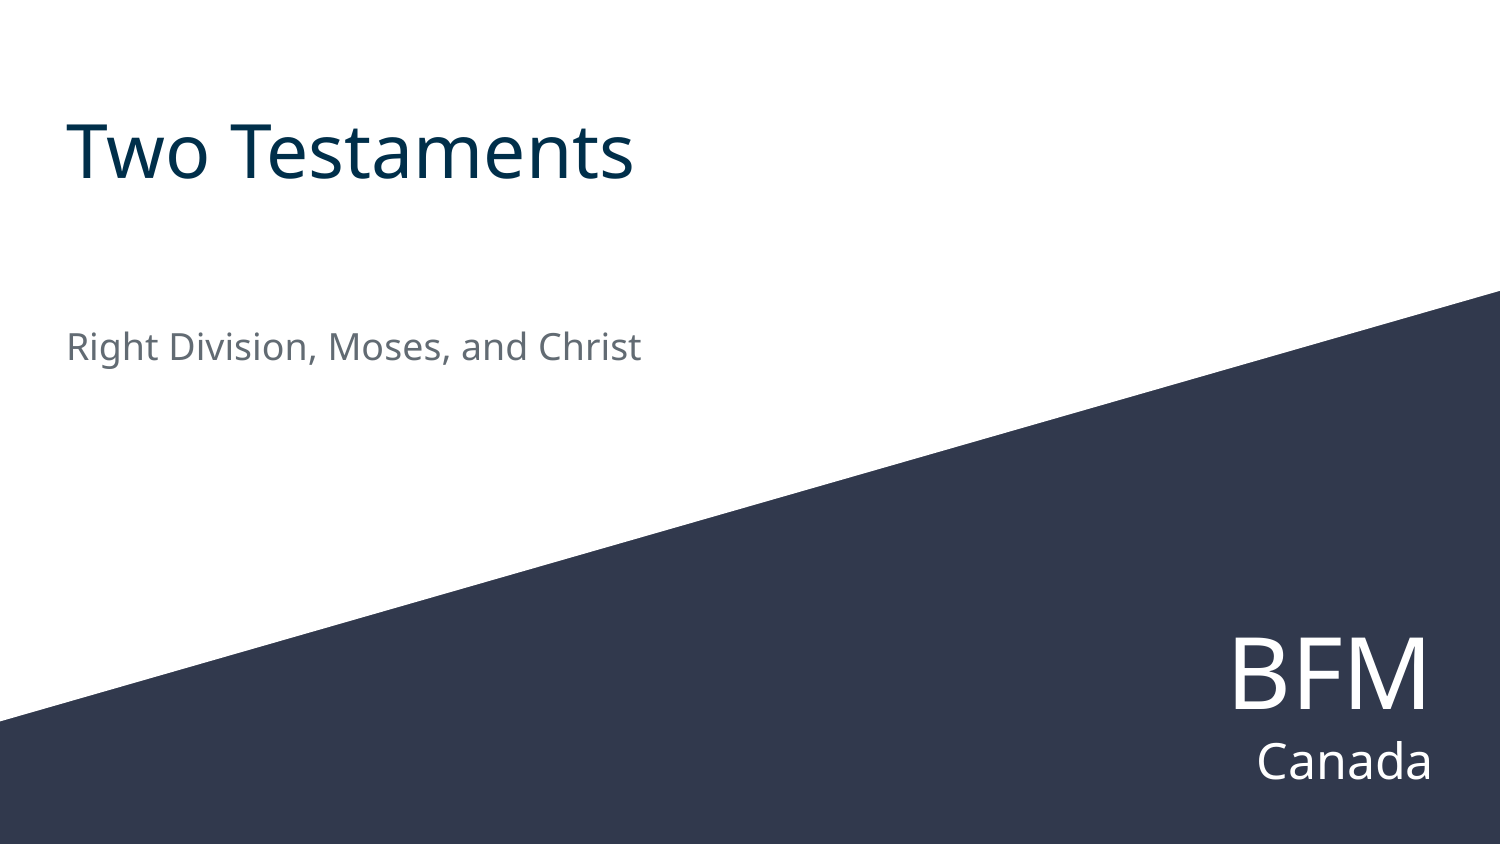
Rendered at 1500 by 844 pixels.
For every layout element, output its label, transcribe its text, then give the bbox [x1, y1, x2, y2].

title Two Testaments [51, 88, 1449, 299]
text_box BFM Canada [1199, 594, 1449, 790]
subtitle Right Division, Moses, and Christ [51, 308, 748, 430]
